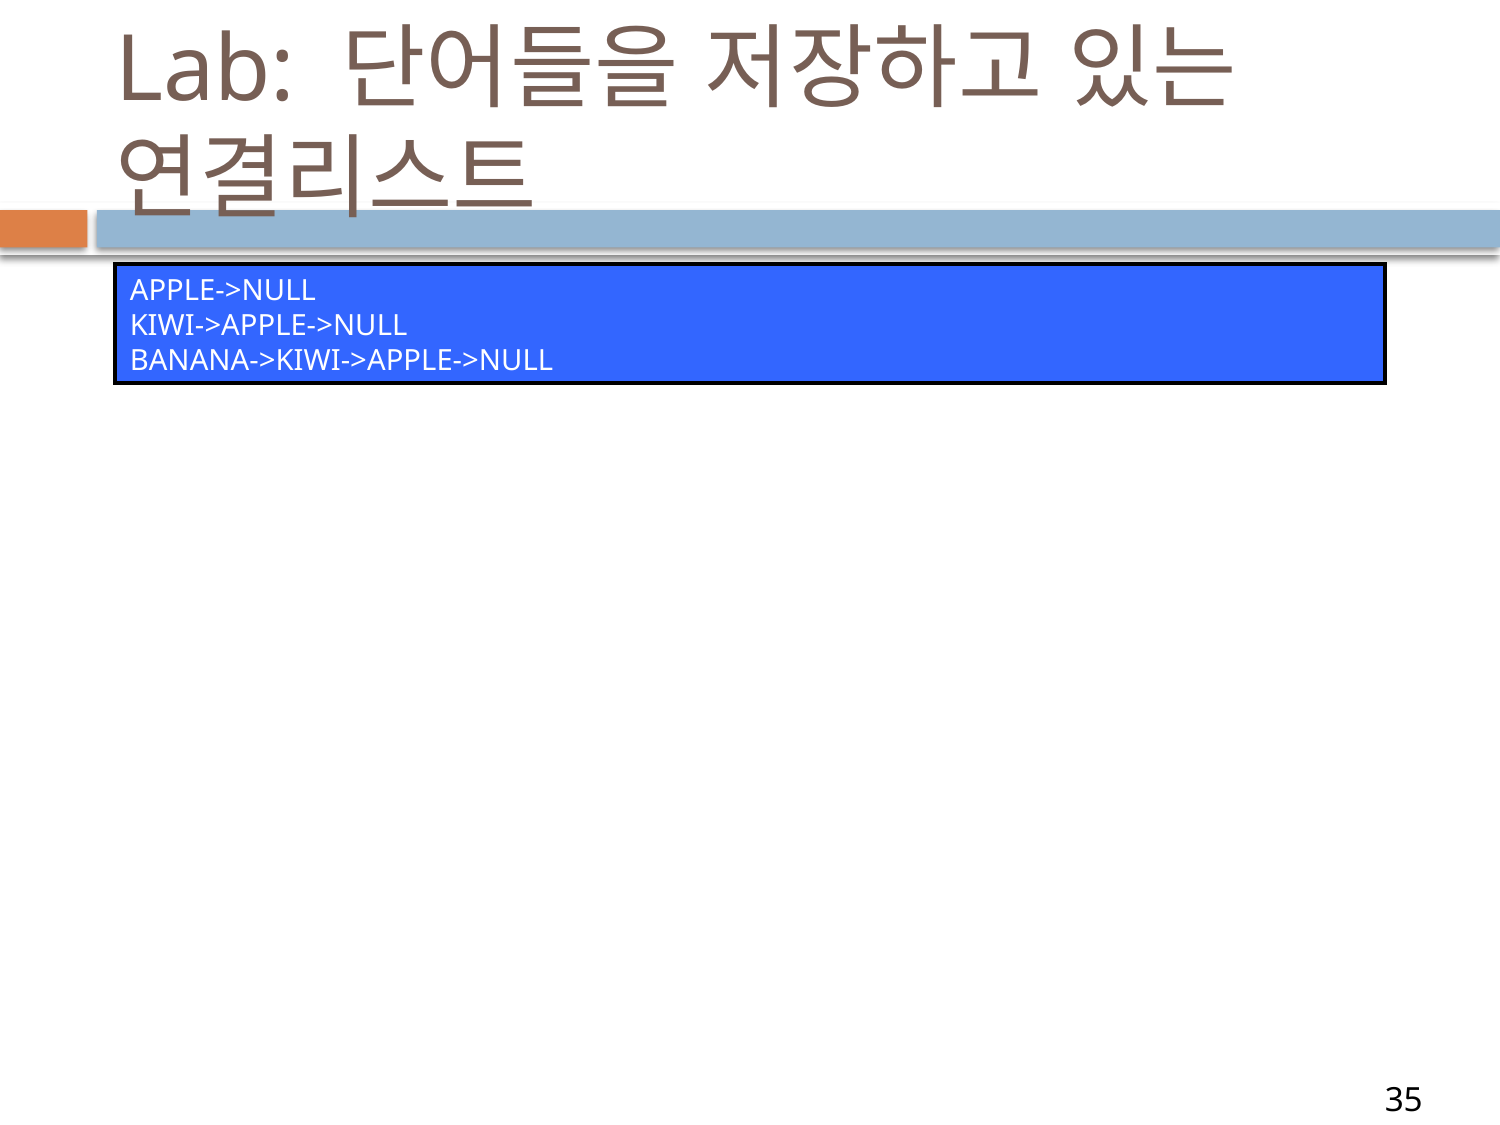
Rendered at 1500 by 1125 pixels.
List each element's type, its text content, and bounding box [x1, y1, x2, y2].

text_box APPLE->NULL KIWI->APPLE->NULL BANANA->KIWI->APPLE->NULL [115, 263, 1385, 384]
title Lab: 단어들을 저장하고 있는 연결리스트 [100, 37, 1438, 200]
